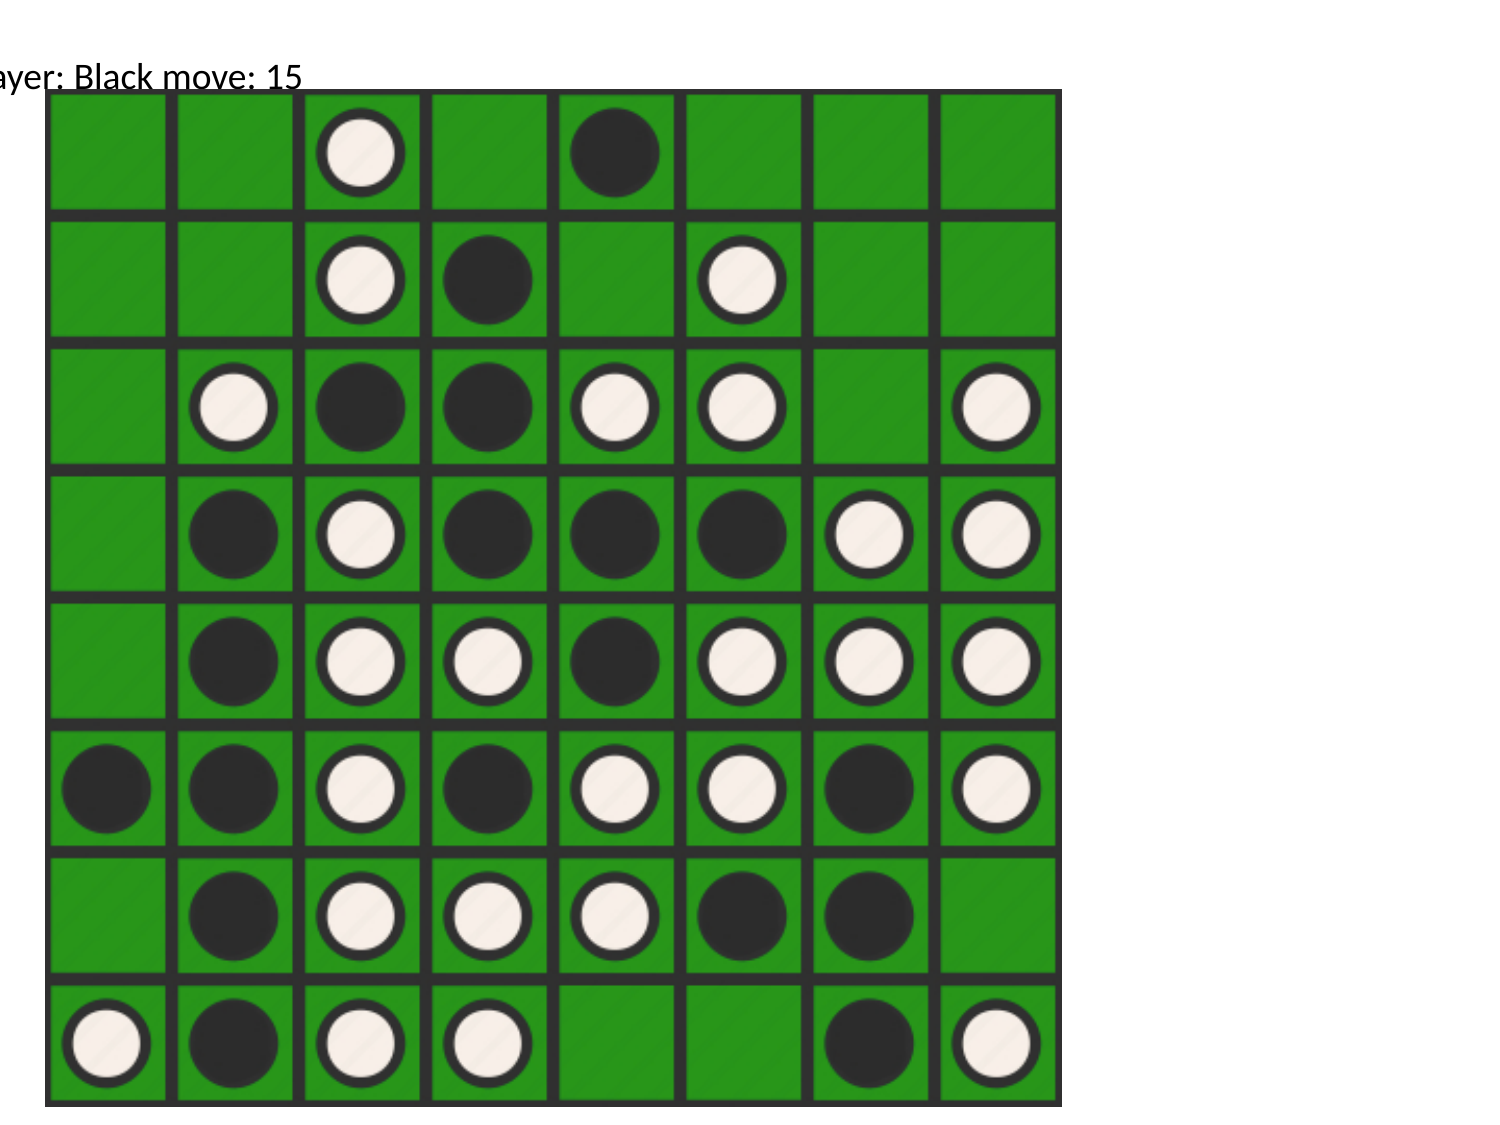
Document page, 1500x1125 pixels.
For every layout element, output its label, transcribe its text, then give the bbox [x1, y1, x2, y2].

text_box turn: 41 player: Black move: 15 [0, 44, 319, 105]
picture [44, 89, 1062, 1107]
